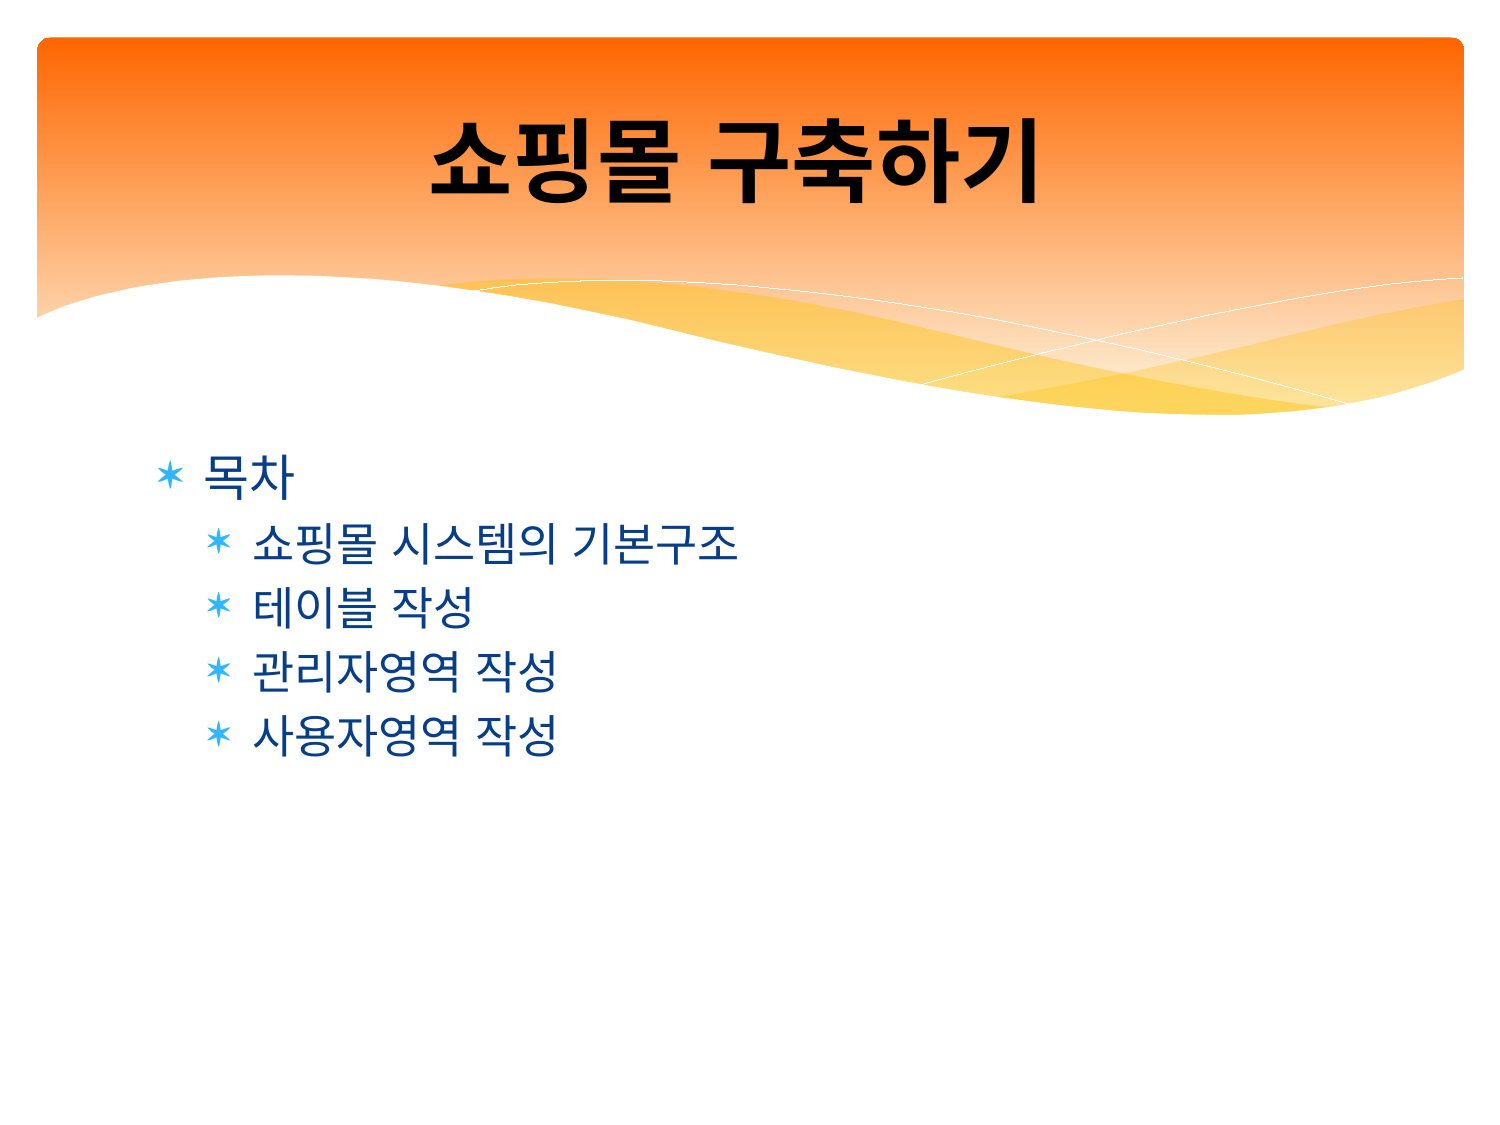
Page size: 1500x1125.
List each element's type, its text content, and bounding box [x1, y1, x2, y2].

list 목차 쇼핑몰 시스템의 기본구조 테이블 작성 관리자영역 작성 사용자영역 작성 [143, 438, 1359, 1005]
title 쇼핑몰 구축하기 [75, 55, 1425, 261]
